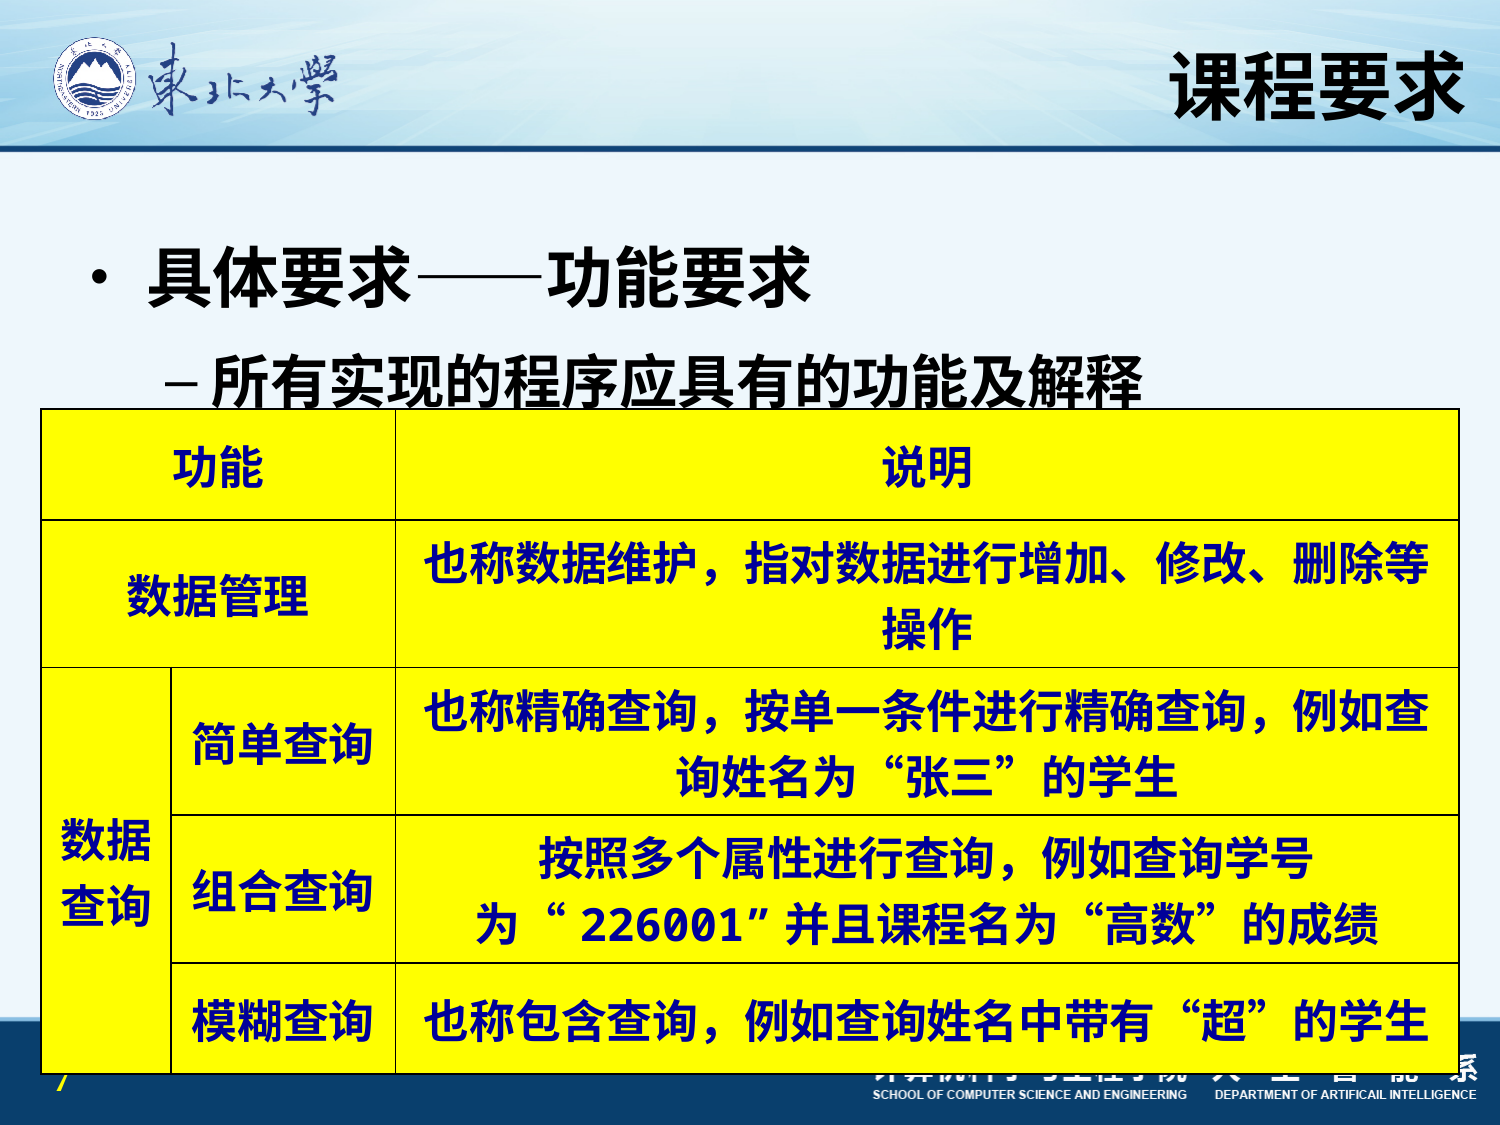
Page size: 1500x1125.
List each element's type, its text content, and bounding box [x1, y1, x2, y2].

picture [0, 0, 1500, 1125]
table_cell 组合查询 [172, 816, 395, 962]
table_header 功能 [42, 410, 395, 519]
table_cell 数据管理 [42, 521, 395, 667]
table_cell 数据查询 [42, 668, 170, 1073]
table_cell 也称精确查询，按单一条件进行精确查询，例如查询姓名为“张三”的学生 [396, 668, 1458, 814]
table_header 说明 [396, 410, 1458, 519]
table_cell 模糊查询 [172, 964, 395, 1073]
list 具体要求——功能要求 所有实现的程序应具有的功能及解释 [75, 208, 1471, 1005]
table_cell 按照多个属性进行查询，例如查询学号为“226001”并且课程名为“高数”的成绩 [396, 816, 1458, 962]
table_cell 也称数据维护，指对数据进行增加、修改、删除等操作 [396, 521, 1458, 667]
table_cell 也称包含查询，例如查询姓名中带有“超”的学生 [396, 964, 1458, 1073]
title 课程要求 [371, 19, 1483, 149]
table_cell 简单查询 [172, 668, 395, 814]
